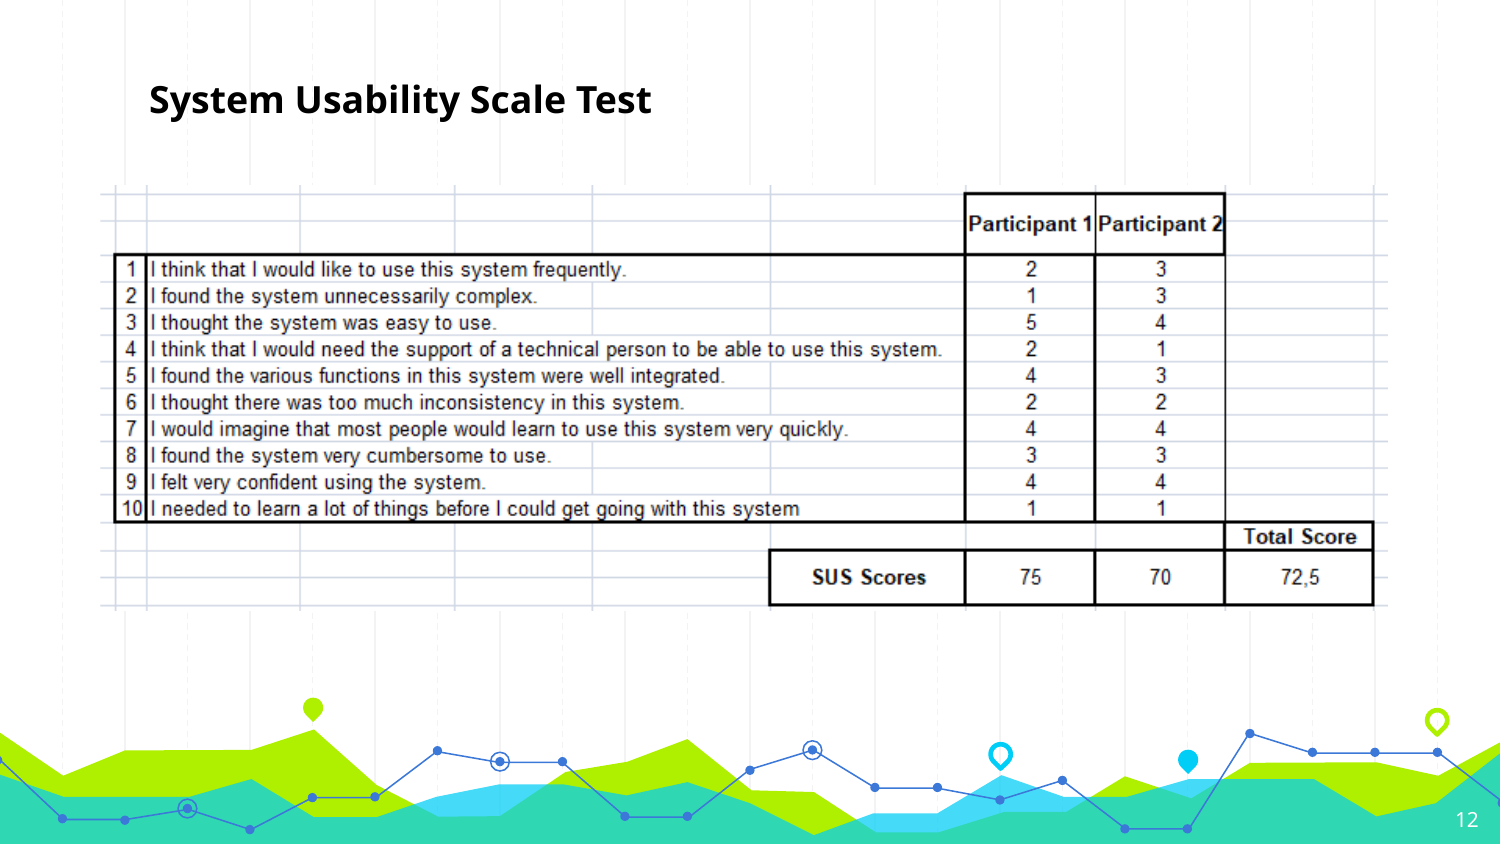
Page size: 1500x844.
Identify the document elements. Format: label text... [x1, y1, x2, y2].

slide_number ‹#› [1403, 791, 1494, 844]
text_box System Usability Scale Test [134, 60, 901, 136]
picture [100, 185, 1389, 612]
